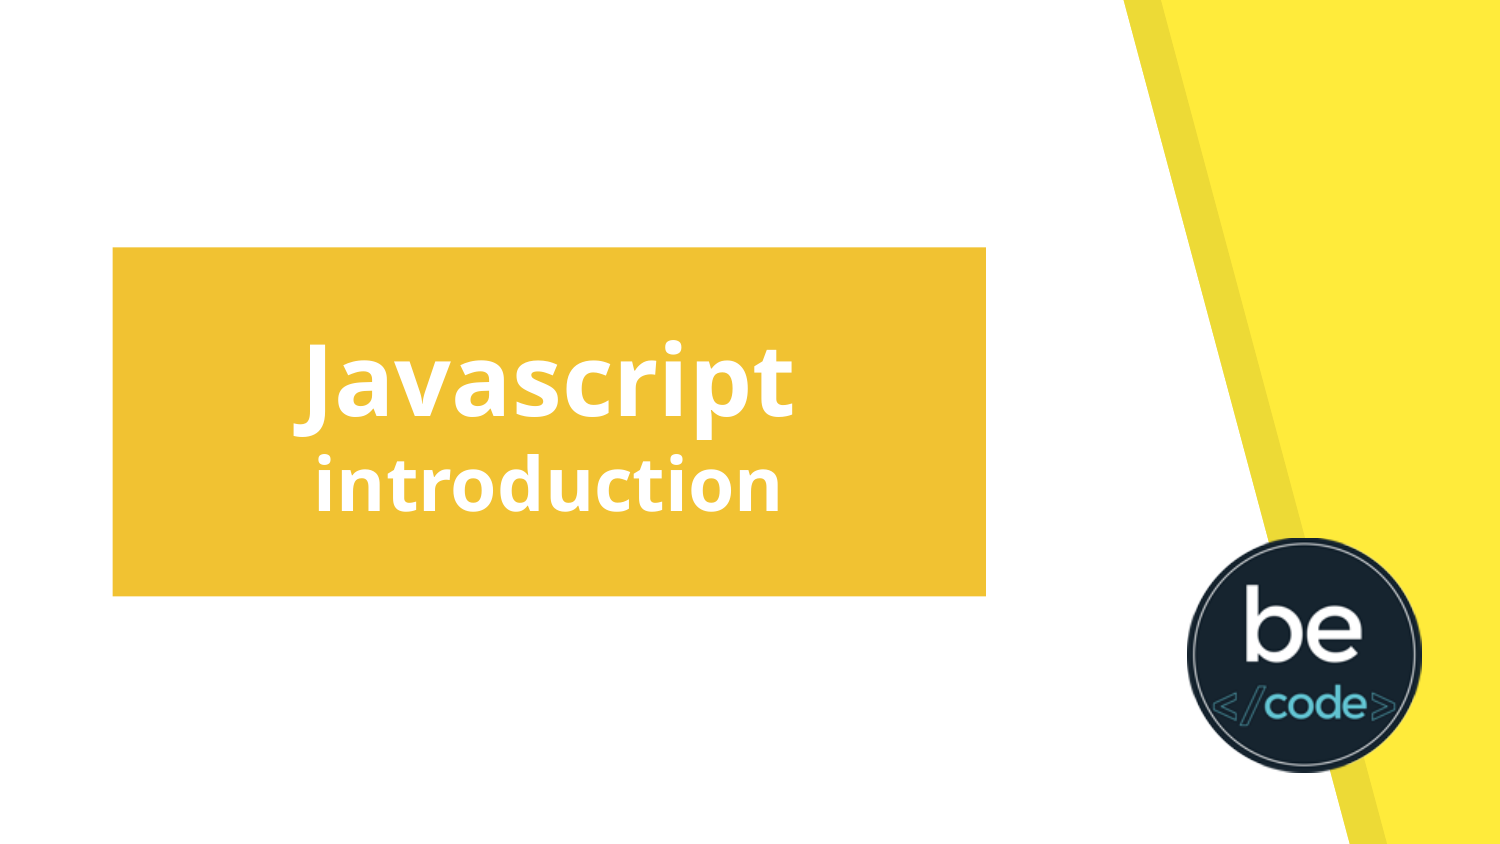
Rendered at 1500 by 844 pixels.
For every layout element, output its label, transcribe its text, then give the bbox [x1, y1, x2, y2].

picture [1187, 537, 1423, 773]
title Javascript introduction [112, 247, 986, 597]
